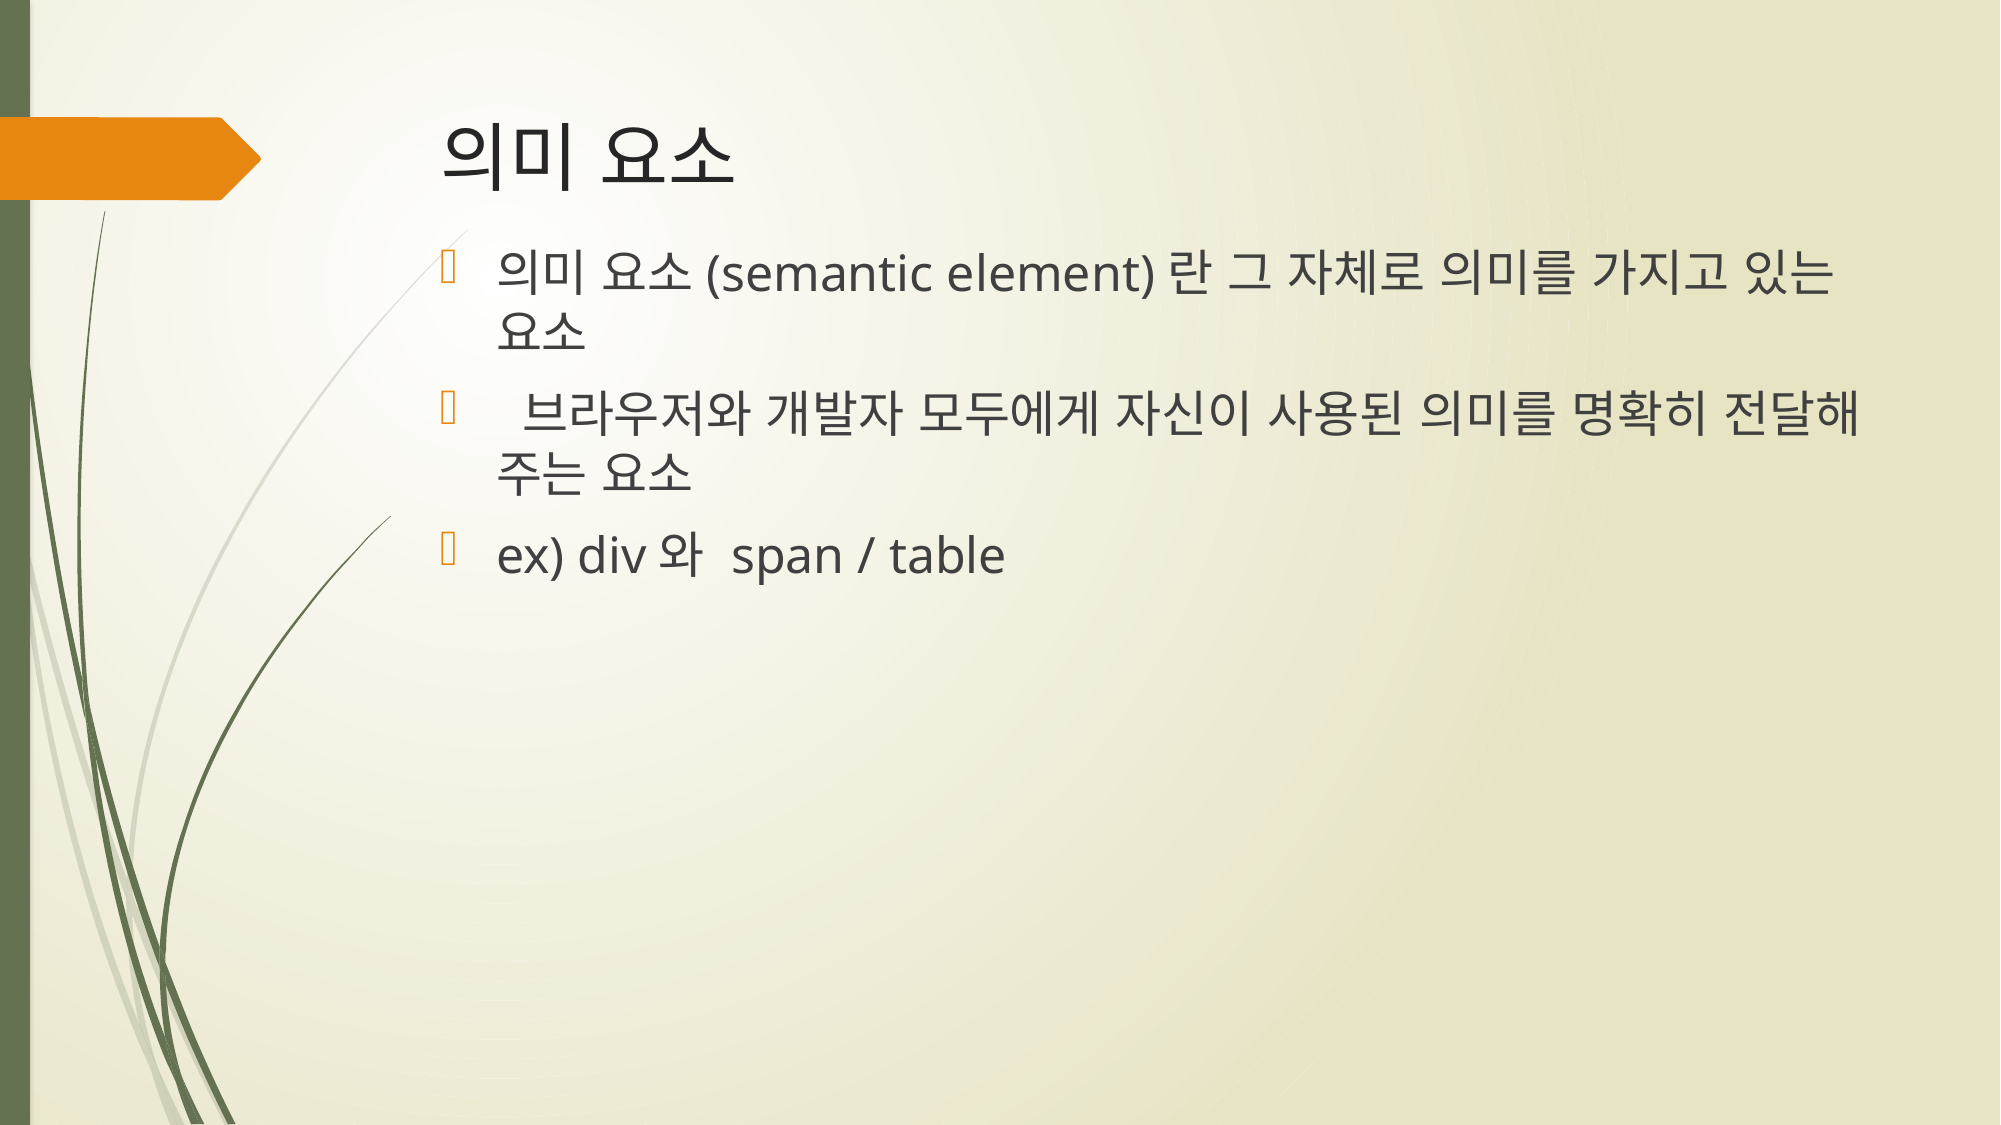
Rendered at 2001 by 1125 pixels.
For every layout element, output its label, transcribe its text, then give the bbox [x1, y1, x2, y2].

title 의미 요소 [425, 102, 1888, 234]
list 의미 요소(semantic element)란 그 자체로 의미를 가지고 있는 요소 브라우저와 개발자 모두에게 자신이 사용된 의미를 명확히 전달해 주는 요소 ex) div와 span / table [424, 234, 1888, 970]
